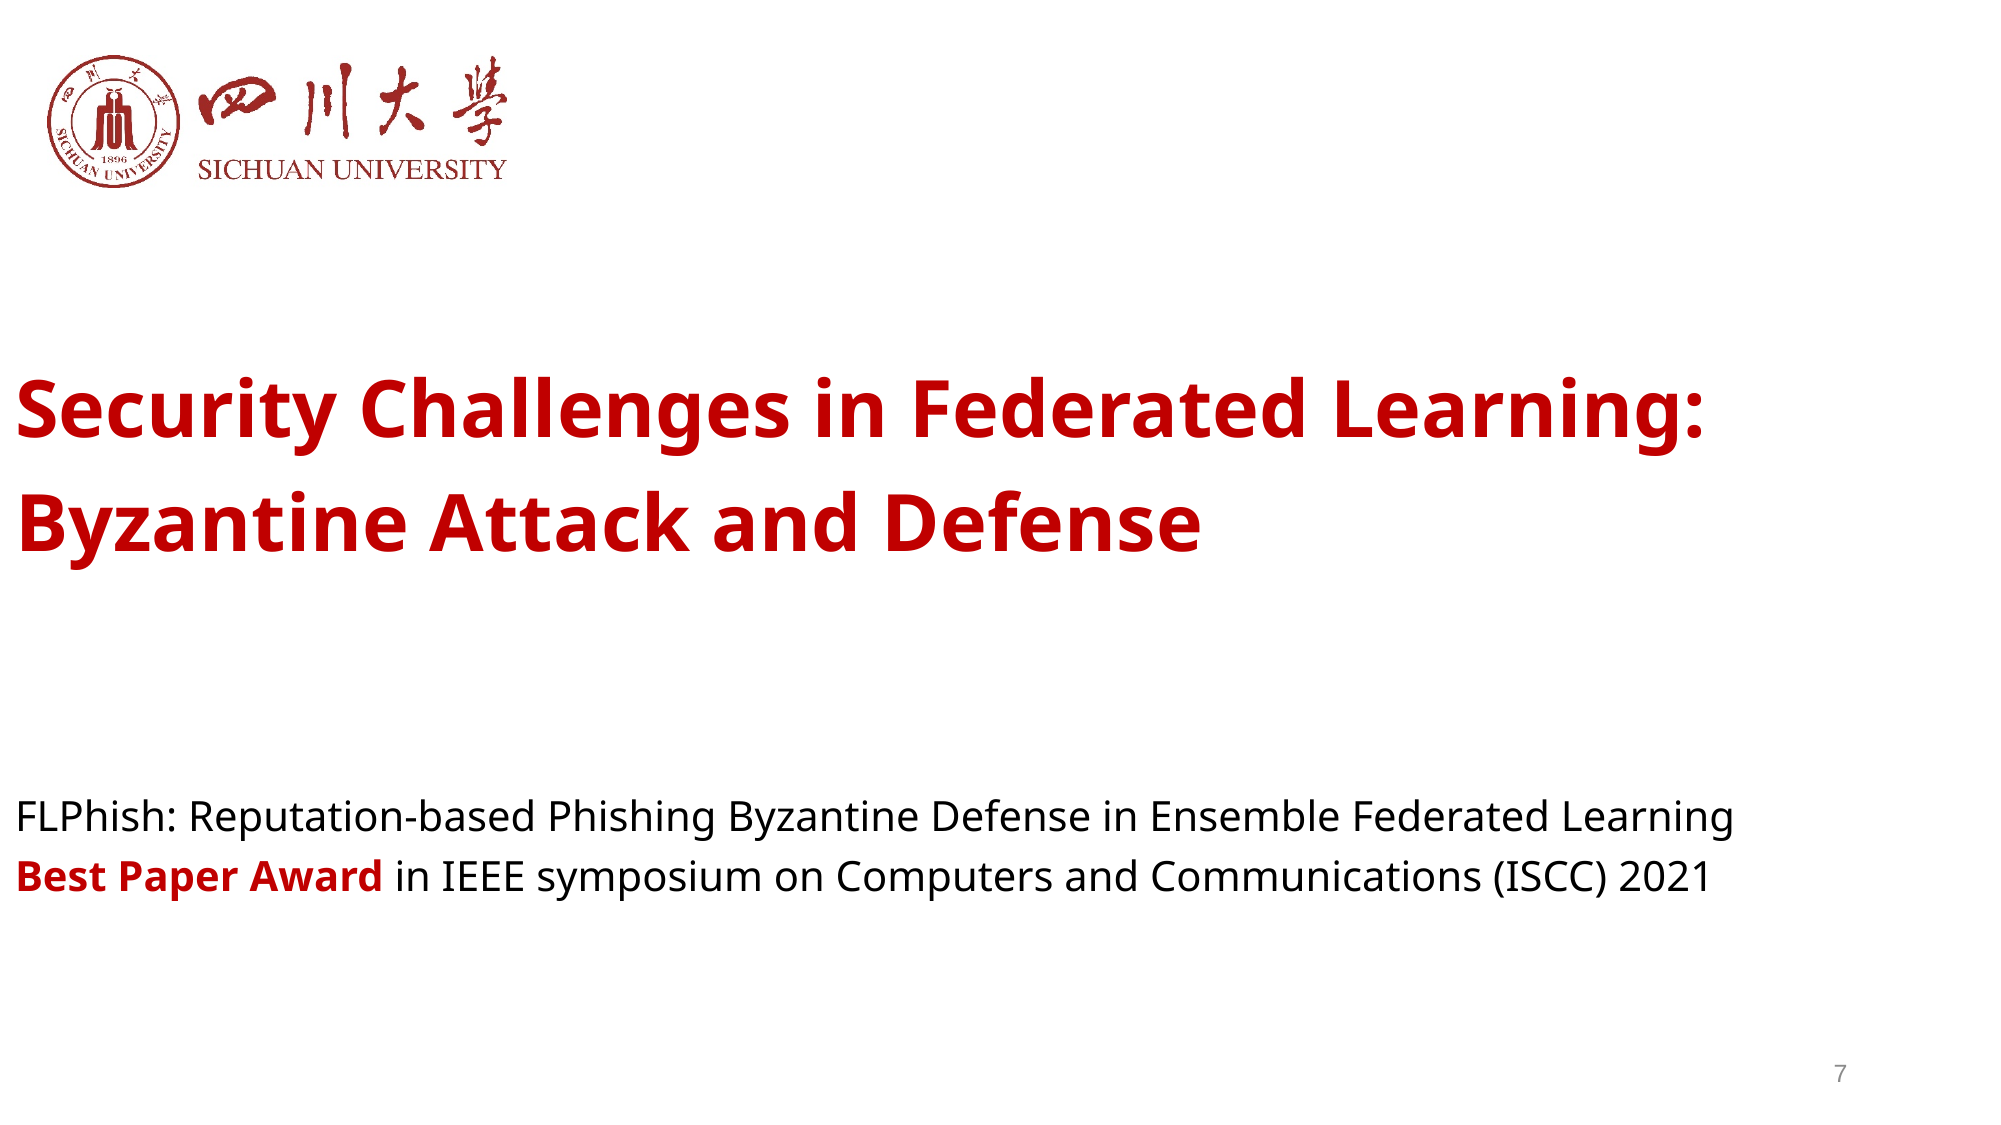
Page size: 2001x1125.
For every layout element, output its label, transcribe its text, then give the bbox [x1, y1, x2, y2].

picture [47, 55, 507, 188]
text_box Security Challenges in Federated Learning: Byzantine Attack and Defense [0, 313, 1819, 592]
slide_number 7 [1412, 1042, 1863, 1103]
text_box FLPhish: Reputation-based Phishing Byzantine Defense in Ensemble Federated Learning Best Paper Award in IEEE symposium on Computers and Communications (ISCC) 2021 [0, 700, 1805, 979]
